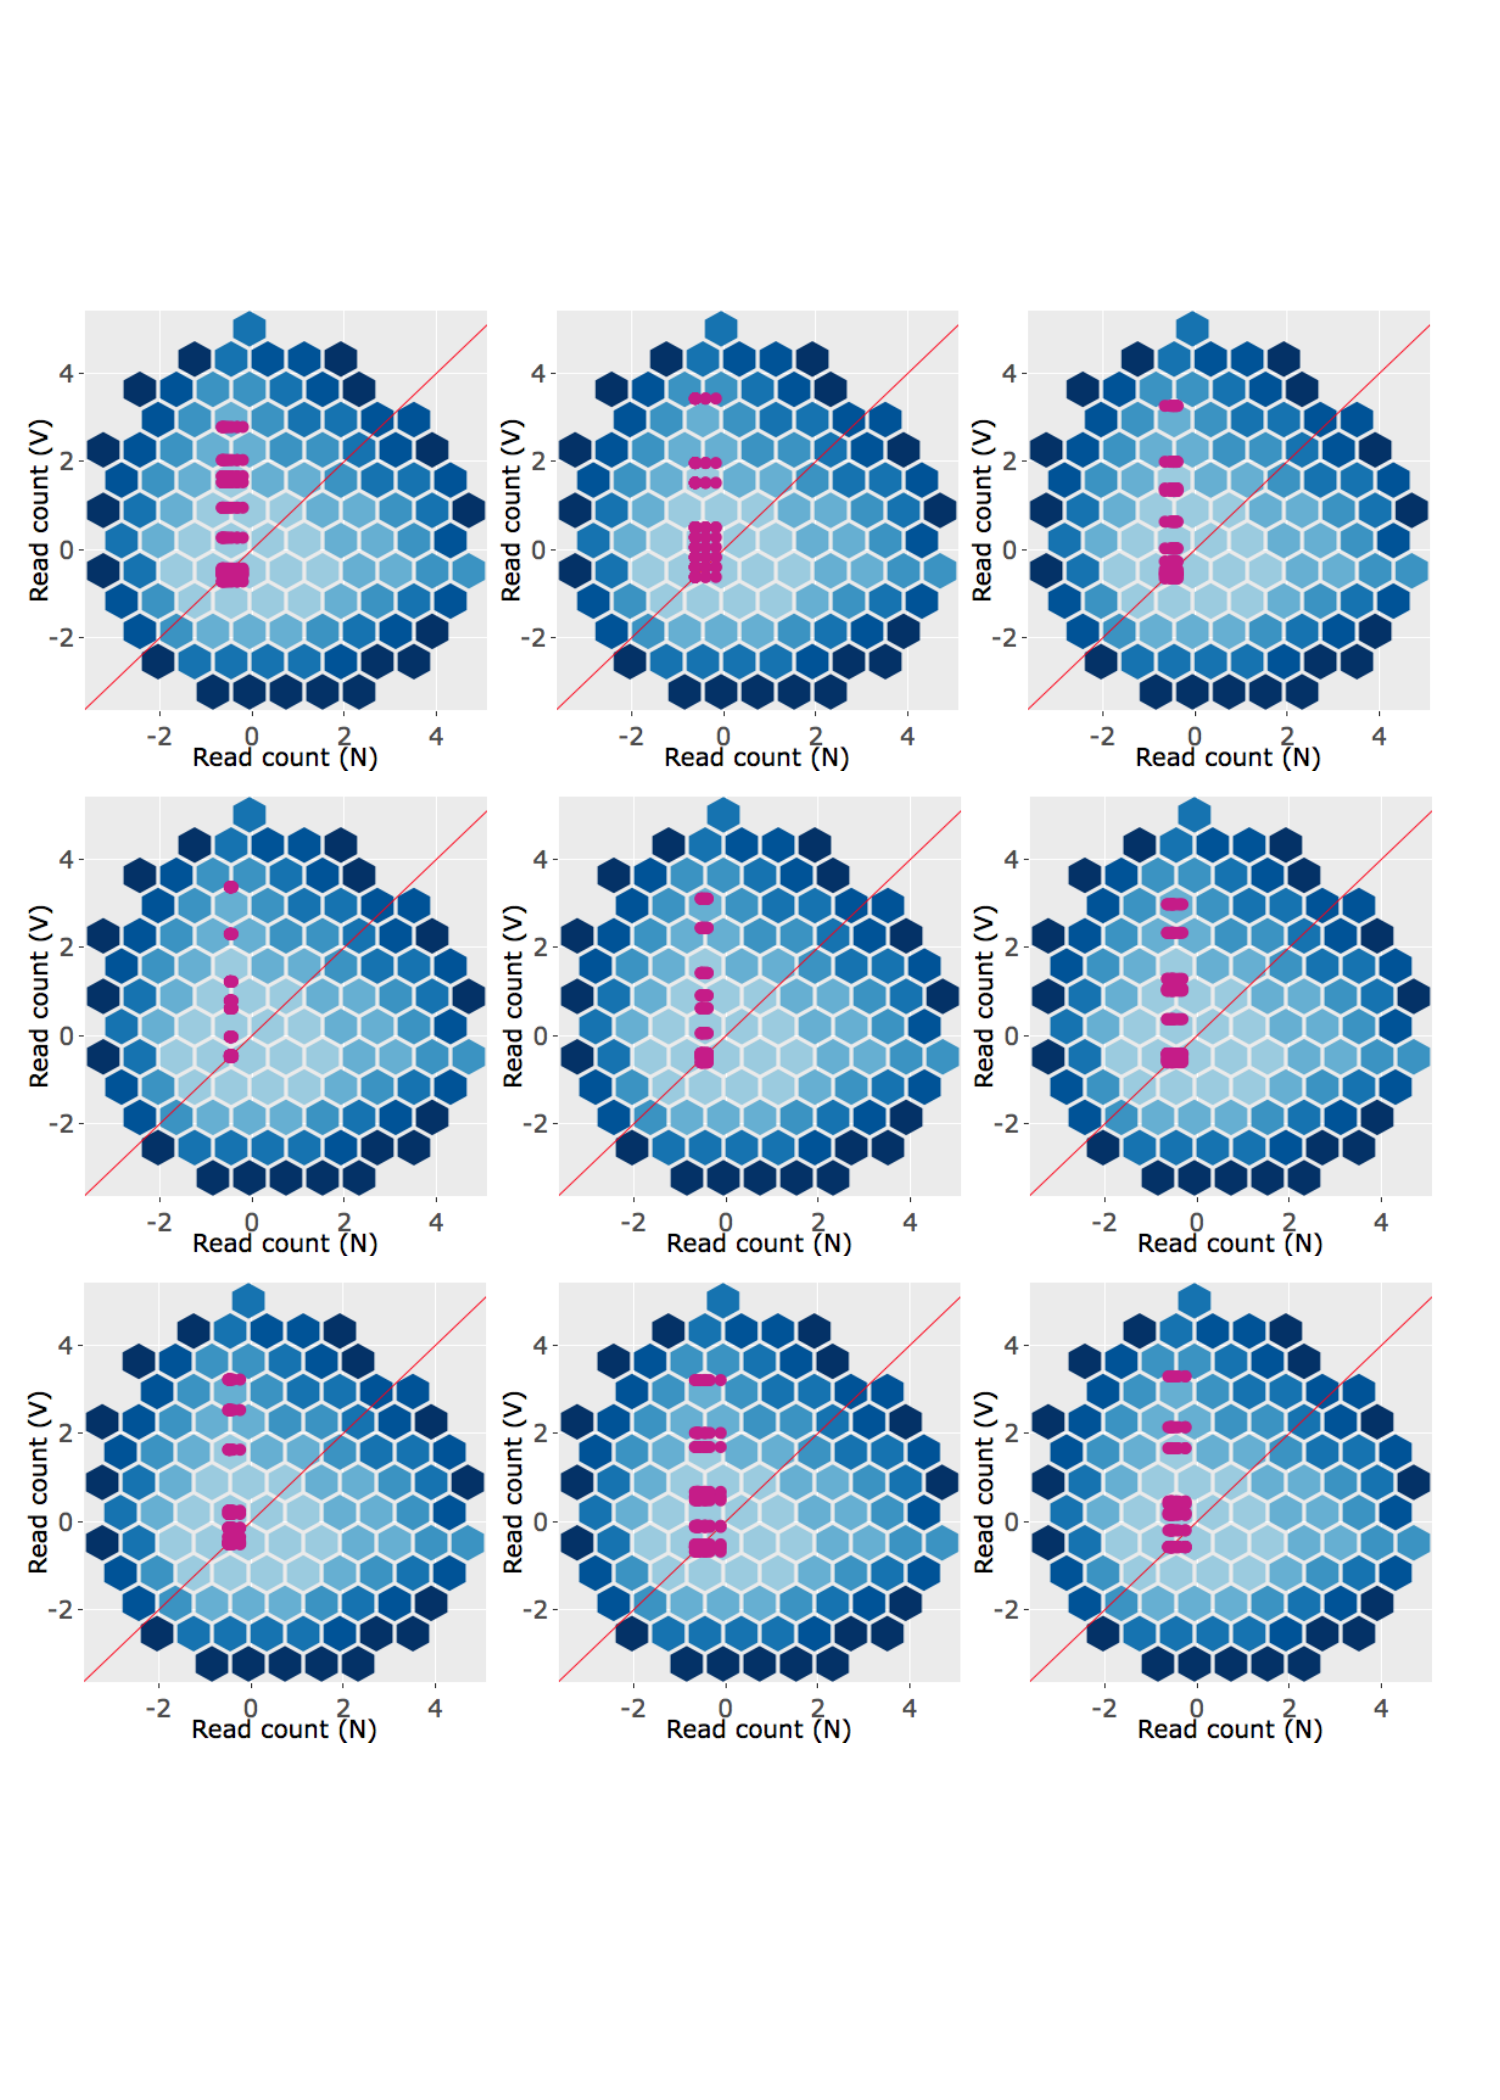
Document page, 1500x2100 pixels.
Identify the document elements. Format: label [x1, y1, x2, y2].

text_box [22, 284, 1437, 1743]
